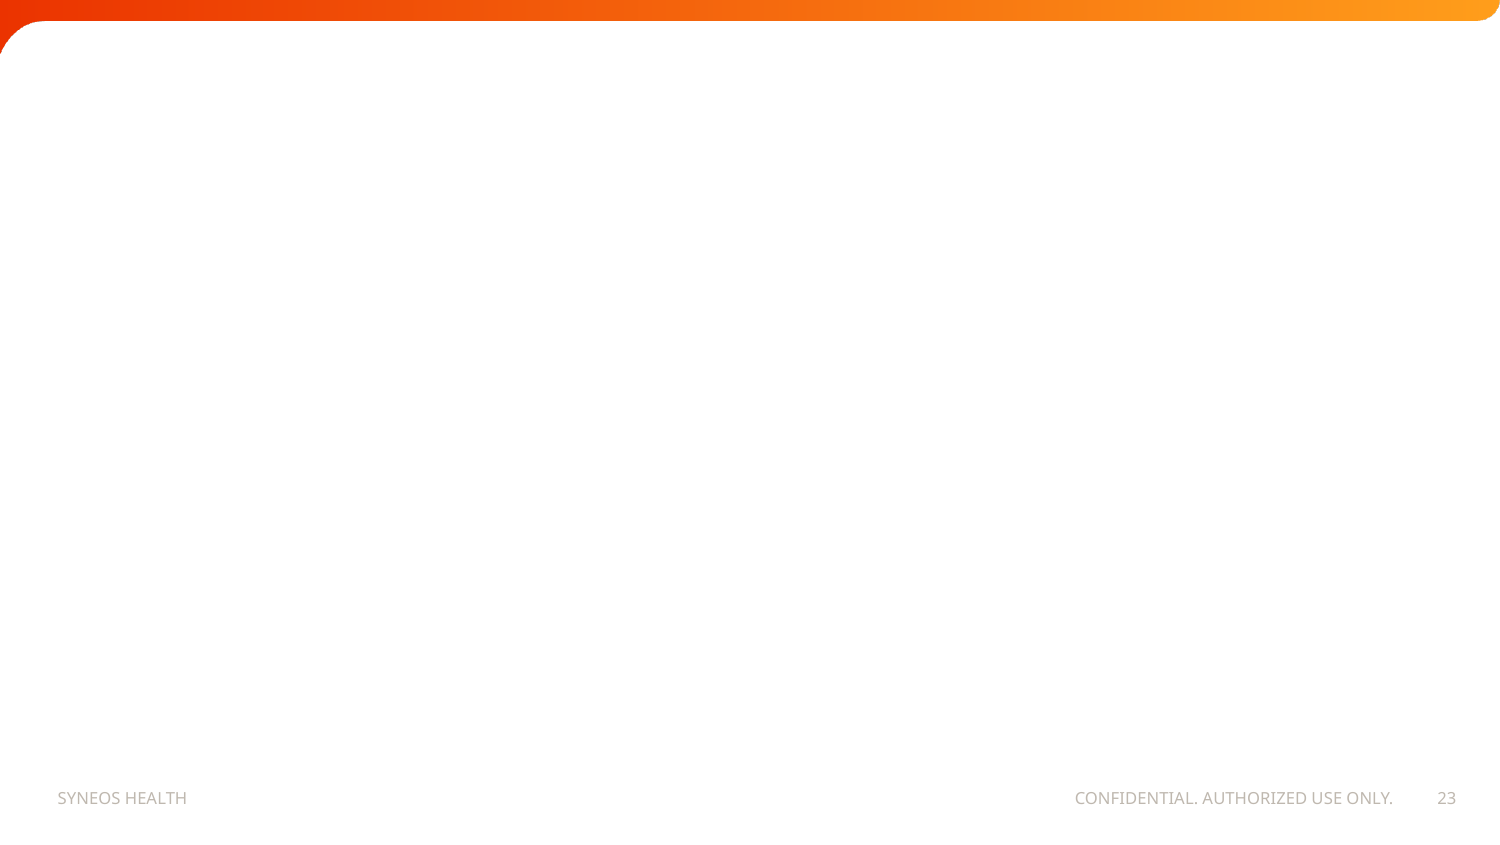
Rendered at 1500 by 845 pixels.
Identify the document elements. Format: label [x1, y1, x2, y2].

picture [0, 0, 1500, 56]
